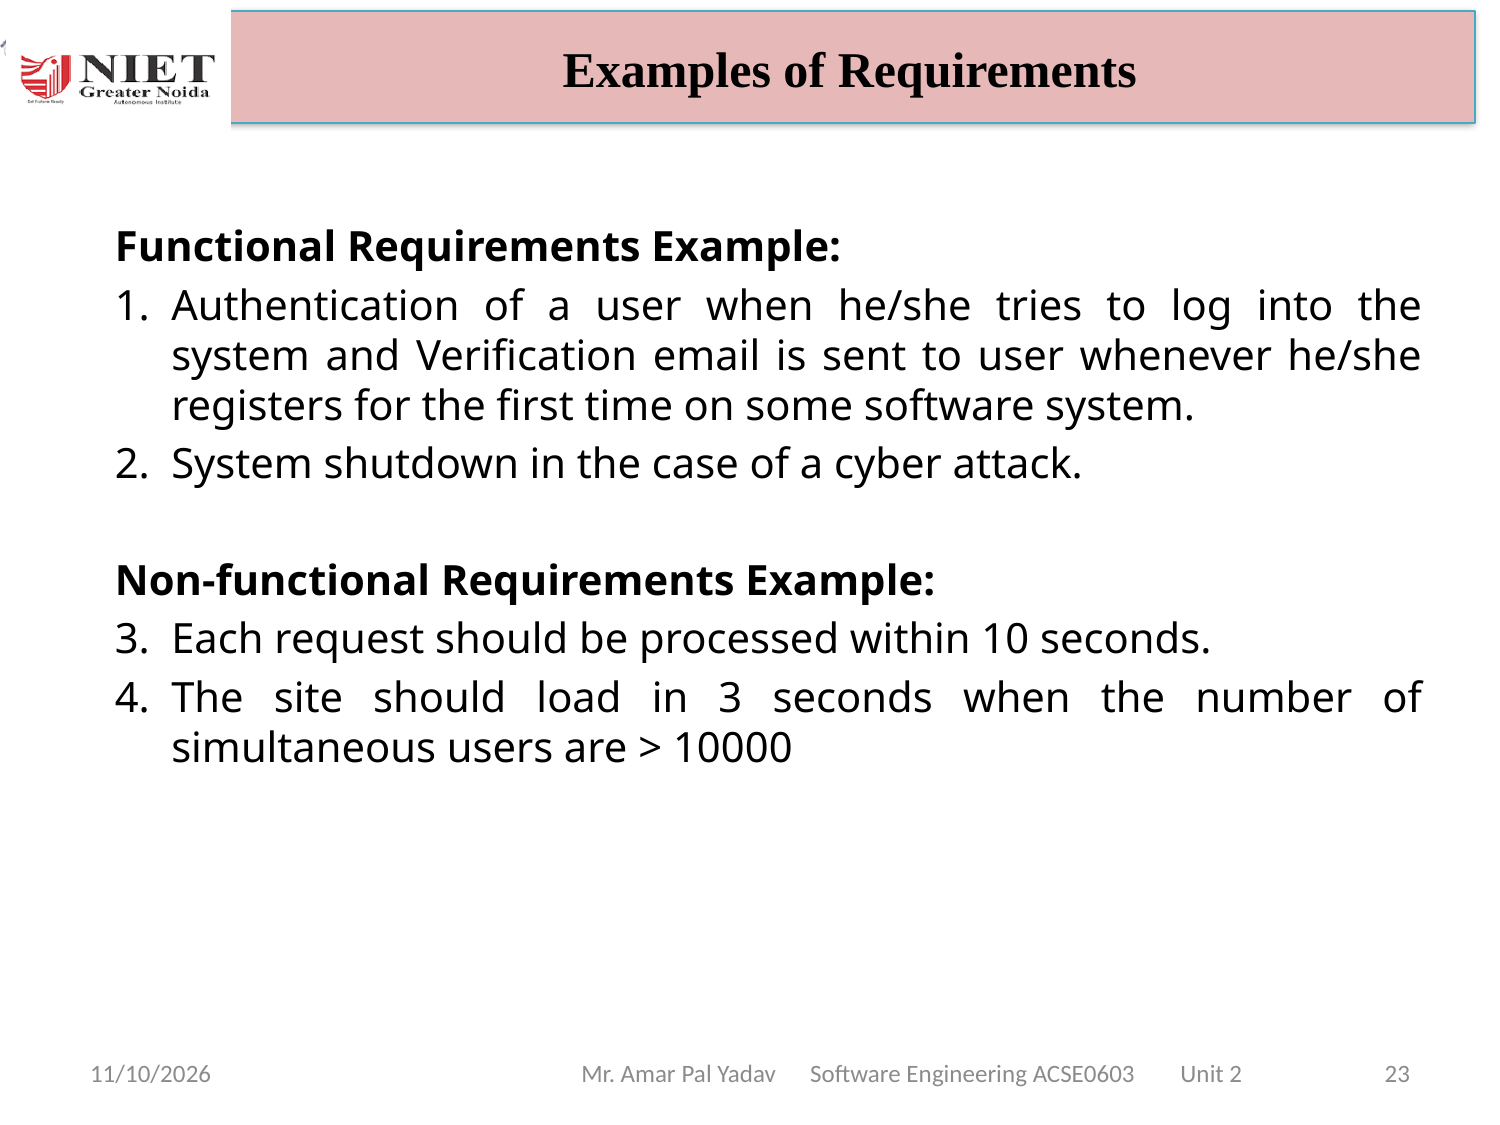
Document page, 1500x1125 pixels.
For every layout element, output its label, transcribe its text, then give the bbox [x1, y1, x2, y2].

slide_number 23 [1074, 1042, 1425, 1103]
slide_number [75, 1042, 425, 1103]
picture [0, 5, 231, 153]
footer Mr. Amar Pal Yadav Software Engineering ACSE0603 Unit 2 [512, 1042, 1074, 1103]
list Functional Requirements Example: Authentication of a user when he/she tries to log into the system and Verification email is sent to user whenever he/she registers for the first time on some software system. System shutdown in the case of a cyber attack. Non-functional Requirements Example: Each request should be processed within 10 seconds. The site should load in 3 seconds when the number of simultaneous users are > 10000 [99, 212, 1438, 963]
text_box Examples of Requirements [235, 10, 1476, 124]
